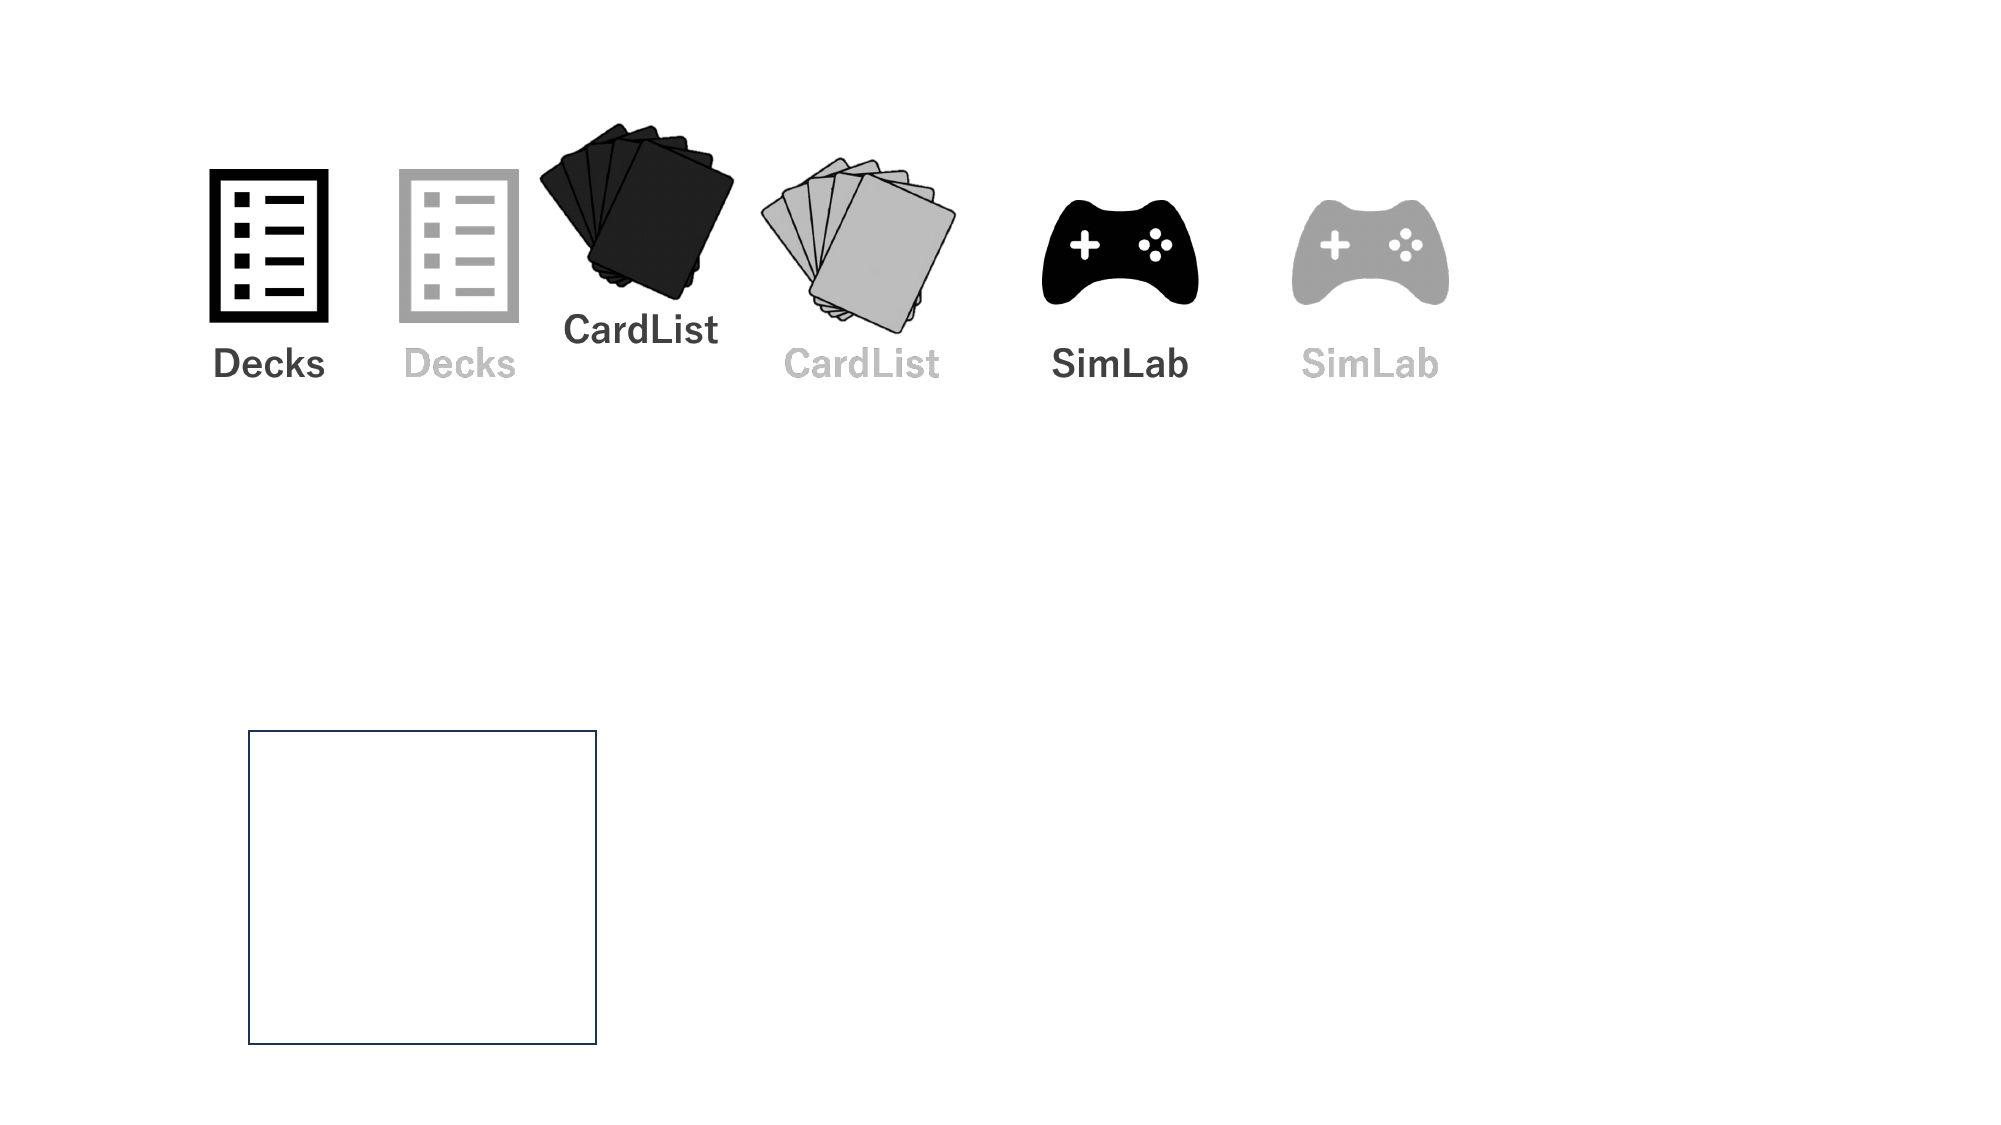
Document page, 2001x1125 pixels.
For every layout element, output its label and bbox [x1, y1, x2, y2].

picture [1027, 200, 1212, 410]
picture [1278, 200, 1462, 410]
picture [759, 157, 962, 410]
picture [189, 169, 348, 410]
picture [379, 123, 741, 410]
text_box [248, 730, 597, 1045]
